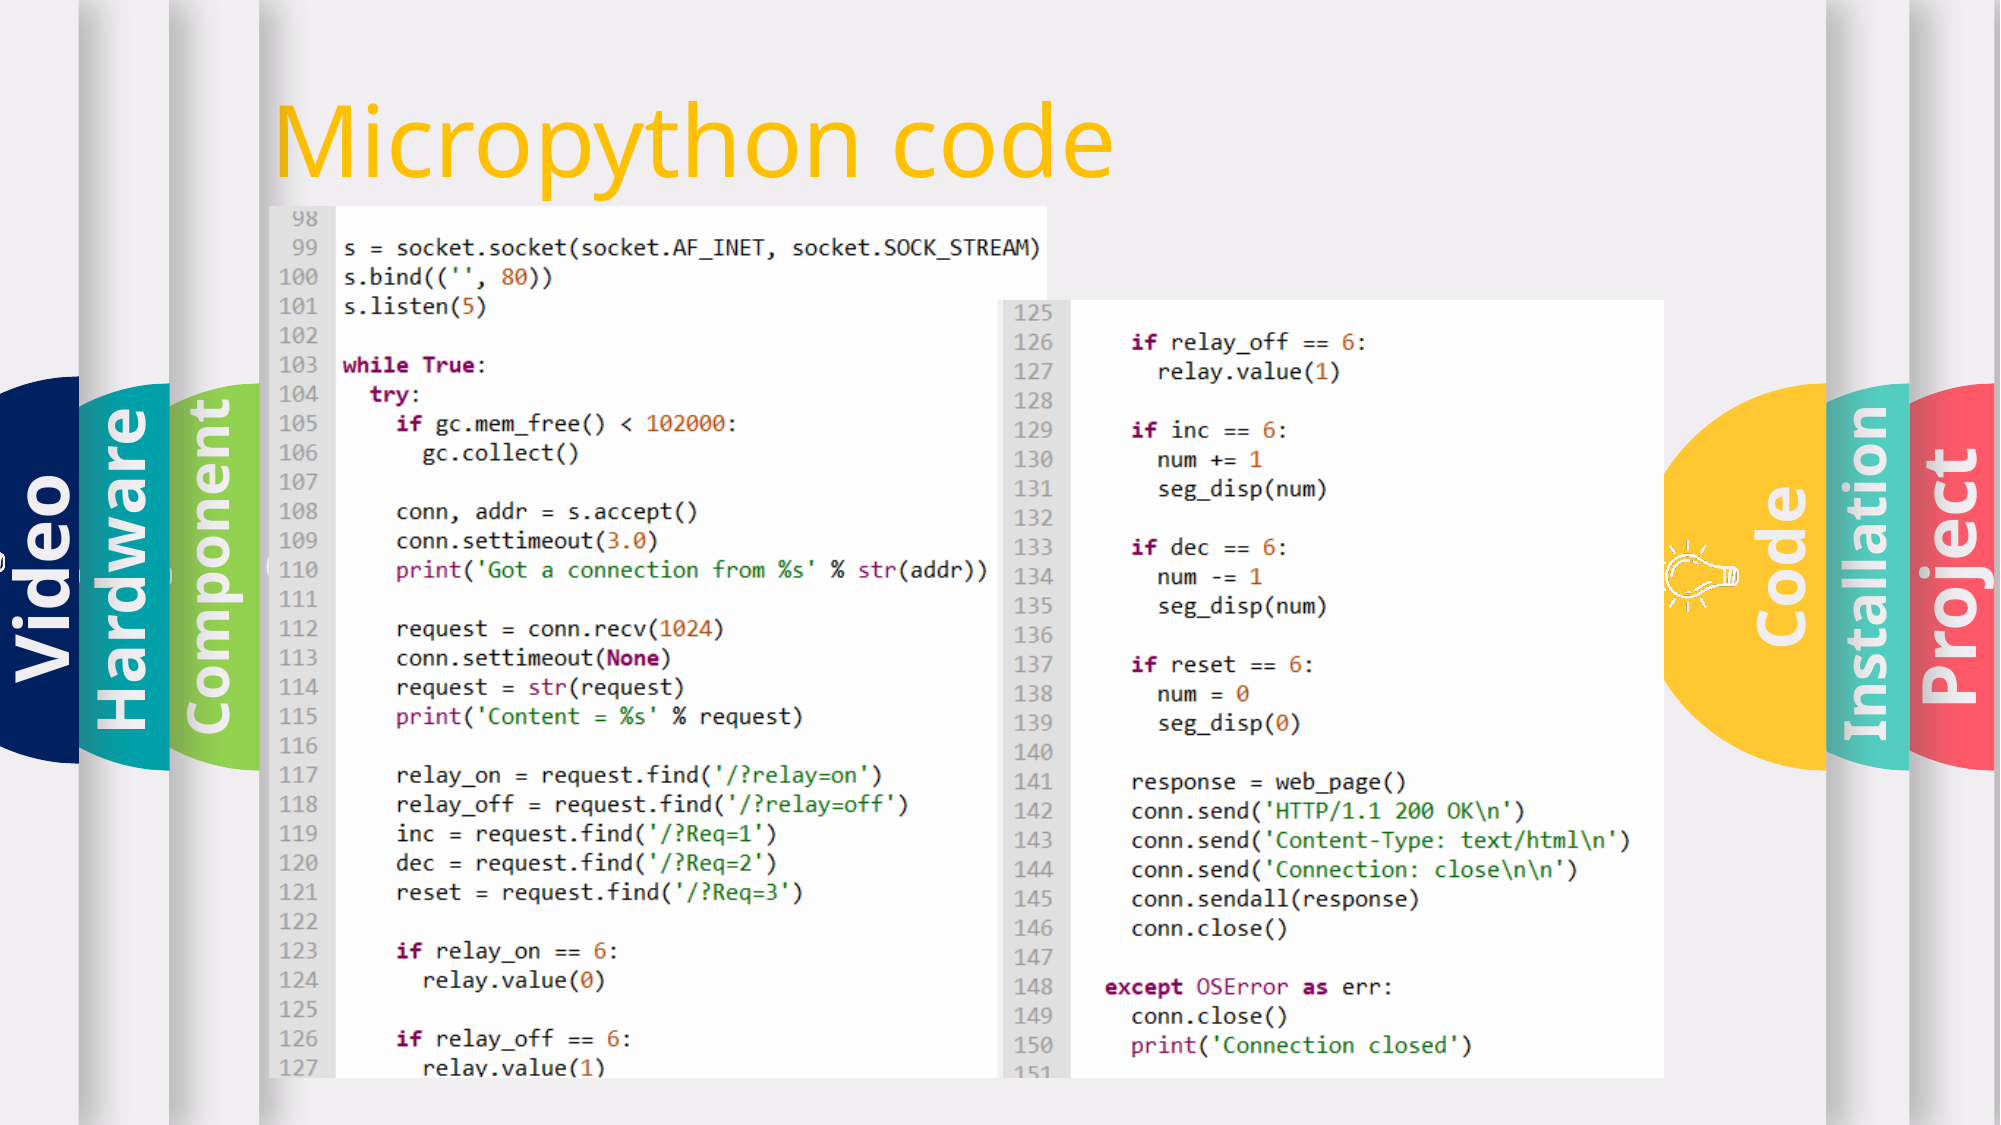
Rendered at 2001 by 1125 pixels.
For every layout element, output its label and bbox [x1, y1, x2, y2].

text_box [260, 0, 1827, 1125]
text_box [1664, 423, 1728, 702]
text_box [94, 0, 170, 1125]
text_box [1827, 0, 1910, 1125]
text_box [0, 0, 94, 1125]
picture [268, 206, 1664, 1078]
text_box [1910, 0, 2000, 1125]
text_box [170, 0, 260, 1125]
